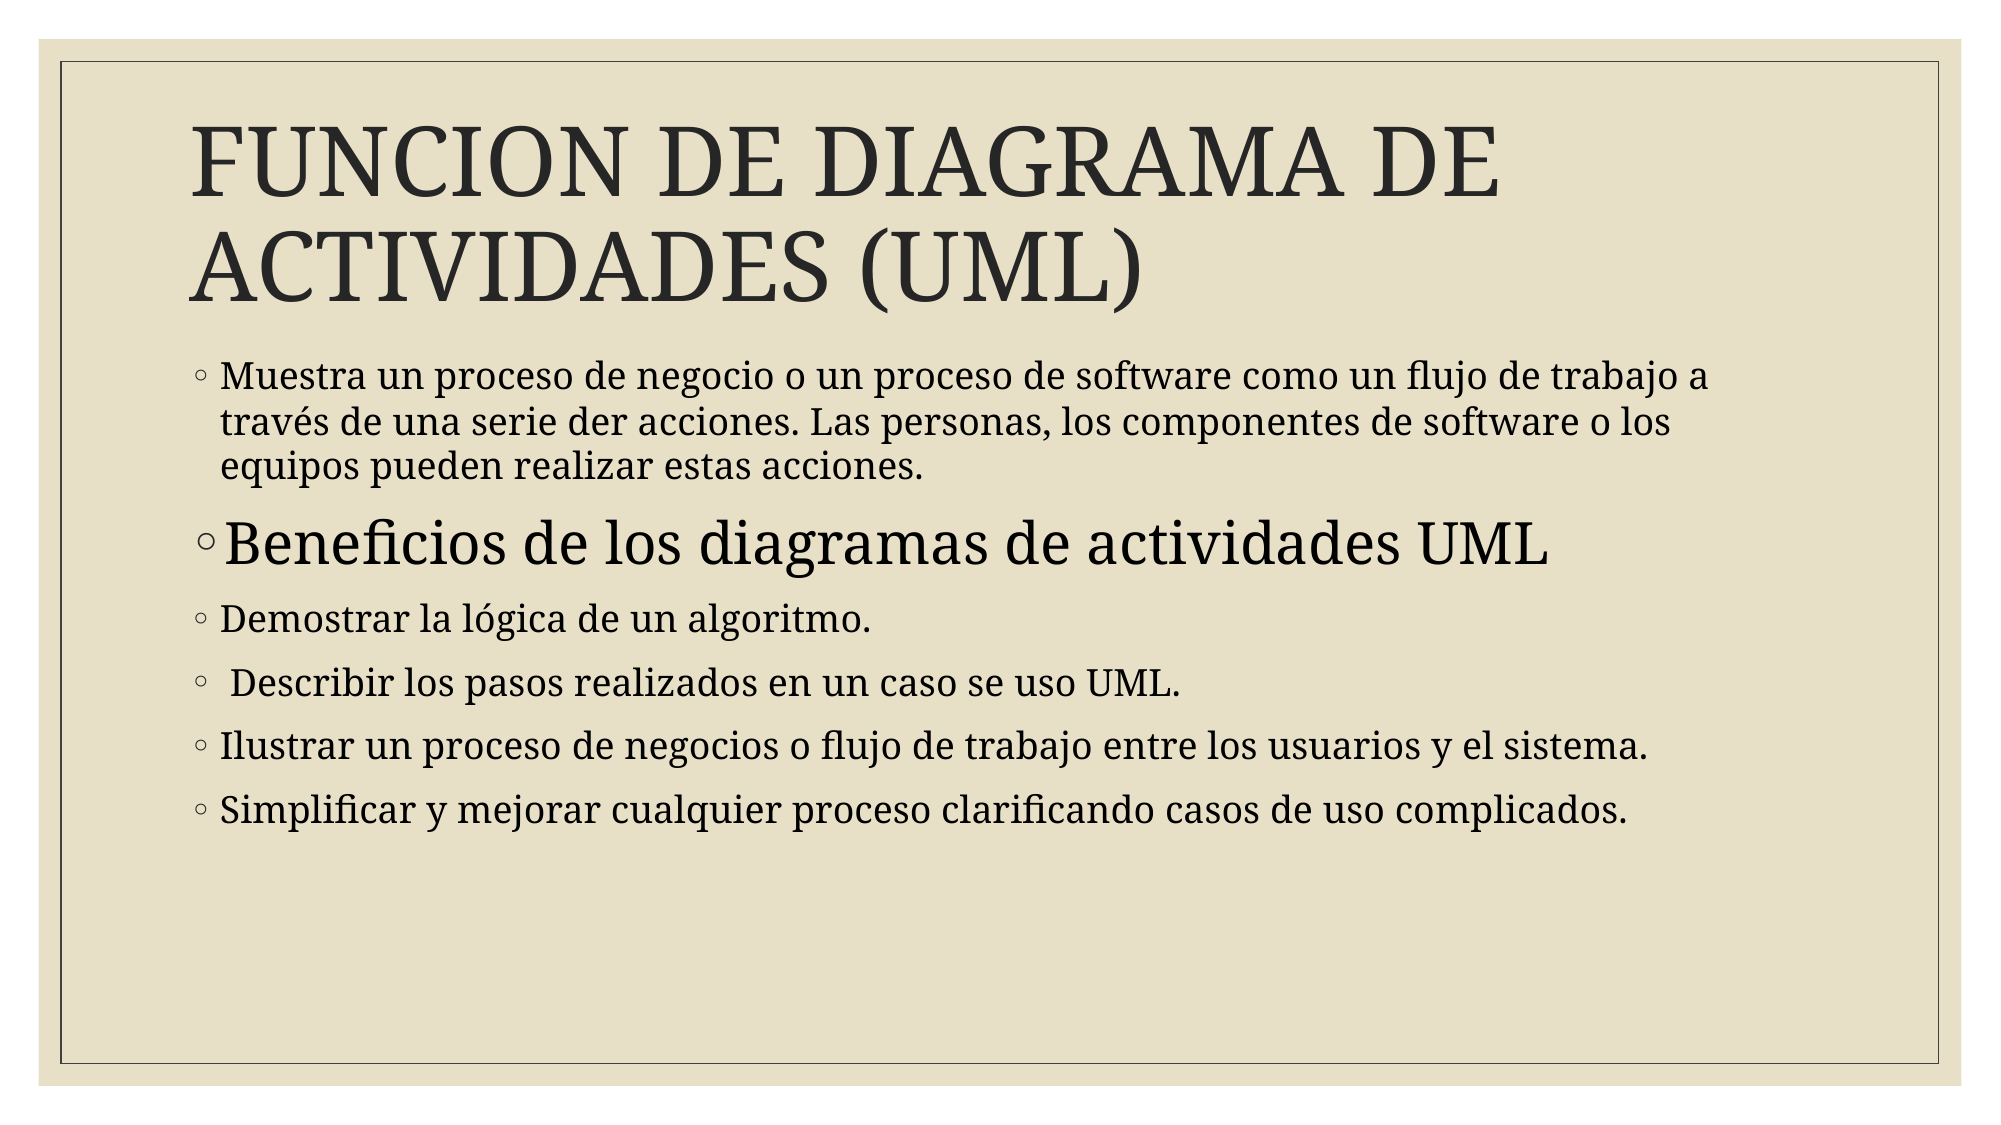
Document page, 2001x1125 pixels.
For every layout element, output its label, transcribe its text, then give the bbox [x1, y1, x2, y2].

title FUNCION DE DIAGRAMA DE ACTIVIDADES (UML) [174, 105, 1825, 331]
list Muestra un proceso de negocio o un proceso de software como un flujo de trabajo a través de una serie der acciones. Las personas, los componentes de software o los equipos pueden realizar estas acciones. Beneficios de los diagramas de actividades UML Demostrar la lógica de un algoritmo. Describir los pasos realizados en un caso se uso UML. Ilustrar un proceso de negocios o flujo de trabajo entre los usuarios y el sistema. Simplificar y mejorar cualquier proceso clarificando casos de uso complicados. [174, 345, 1825, 990]
